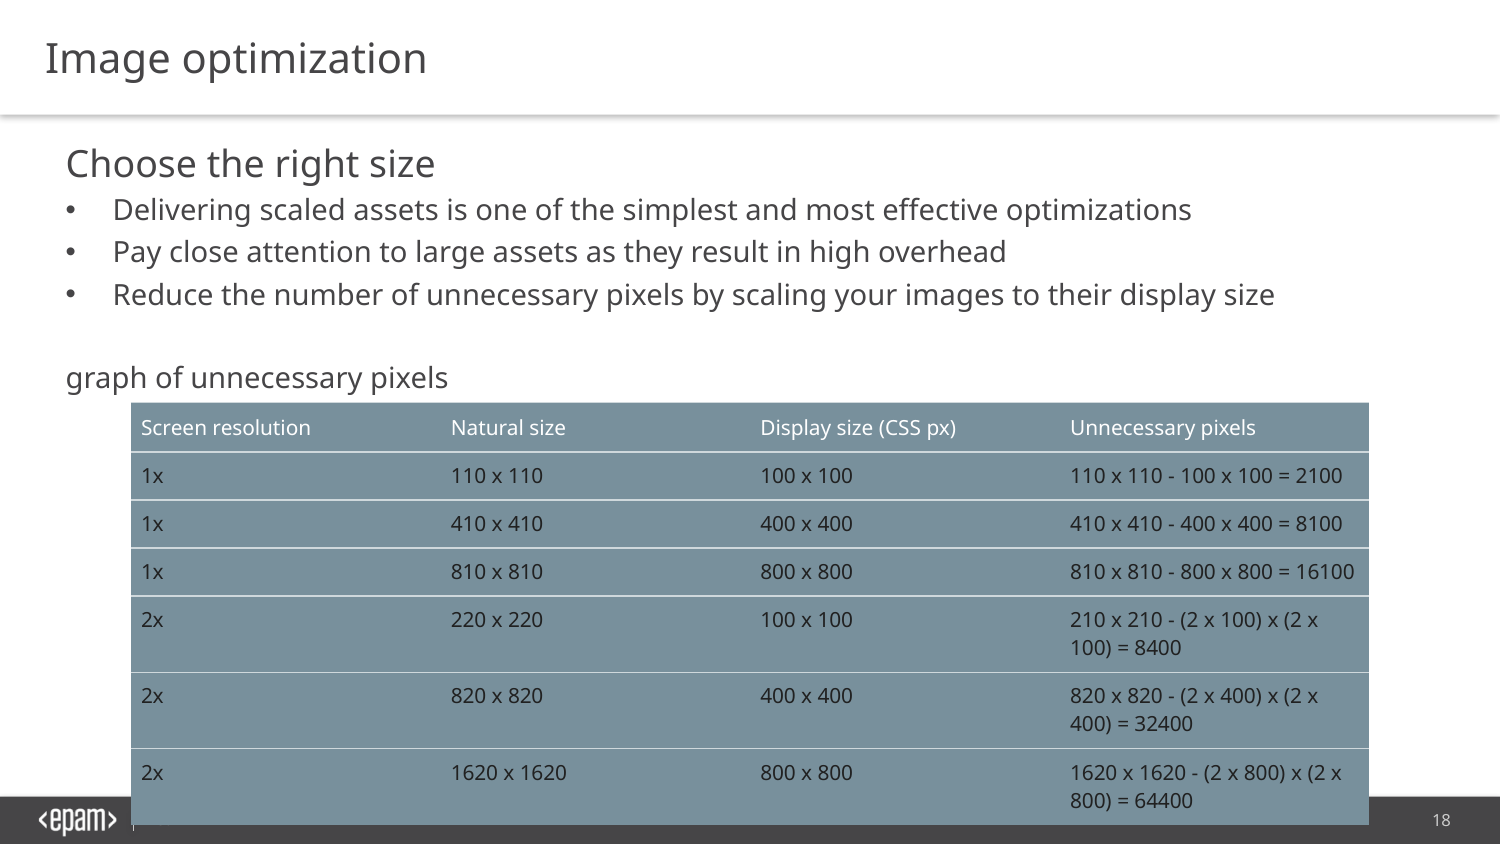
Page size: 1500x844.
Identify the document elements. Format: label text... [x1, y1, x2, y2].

list Choose the right size Delivering scaled assets is one of the simplest and most effective optimizations Pay close attention to large assets as they result in high overhead Reduce the number of unnecessary pixels by scaling your images to their display size graph of unnecessary pixels [54, 125, 1423, 680]
table_cell 2x [131, 749, 440, 825]
table_cell 100 x 100 [750, 597, 1060, 672]
table_cell 1x [131, 549, 440, 595]
table_cell 1620 x 1620 - (2 x 800) x (2 x 800) = 64400 [1060, 749, 1369, 825]
table_cell 1x [131, 501, 440, 547]
table_cell 800 x 800 [750, 549, 1060, 595]
table_header Screen resolution [131, 403, 440, 451]
table_cell 810 x 810 [440, 549, 750, 595]
table_cell 220 x 220 [440, 597, 750, 672]
table_cell 210 x 210 - (2 x 100) x (2 x 100) = 8400 [1060, 597, 1369, 672]
table_cell 2x [131, 673, 440, 748]
table_cell 820 x 820 - (2 x 400) x (2 x 400) = 32400 [1060, 673, 1369, 748]
table_cell 810 x 810 - 800 x 800 = 16100 [1060, 549, 1369, 595]
table_header Unnecessary pixels [1060, 403, 1369, 451]
list Image optimization [0, 0, 1500, 115]
table_cell 110 x 110 - 100 x 100 = 2100 [1060, 453, 1369, 499]
table_cell 410 x 410 [440, 501, 750, 547]
table_cell 800 x 800 [750, 749, 1060, 825]
table_cell 1620 x 1620 [440, 749, 750, 825]
table_cell 110 x 110 [440, 453, 750, 499]
table_cell 410 x 410 - 400 x 400 = 8100 [1060, 501, 1369, 547]
table_header Natural size [440, 403, 750, 451]
table_cell 2x [131, 597, 440, 672]
table_cell 100 x 100 [750, 453, 1060, 499]
table_cell 820 x 820 [440, 673, 750, 748]
table_cell 400 x 400 [750, 501, 1060, 547]
table_cell 400 x 400 [750, 673, 1060, 748]
picture [38, 808, 117, 837]
table_cell 1x [131, 453, 440, 499]
table_header Display size (CSS px) [750, 403, 1060, 451]
